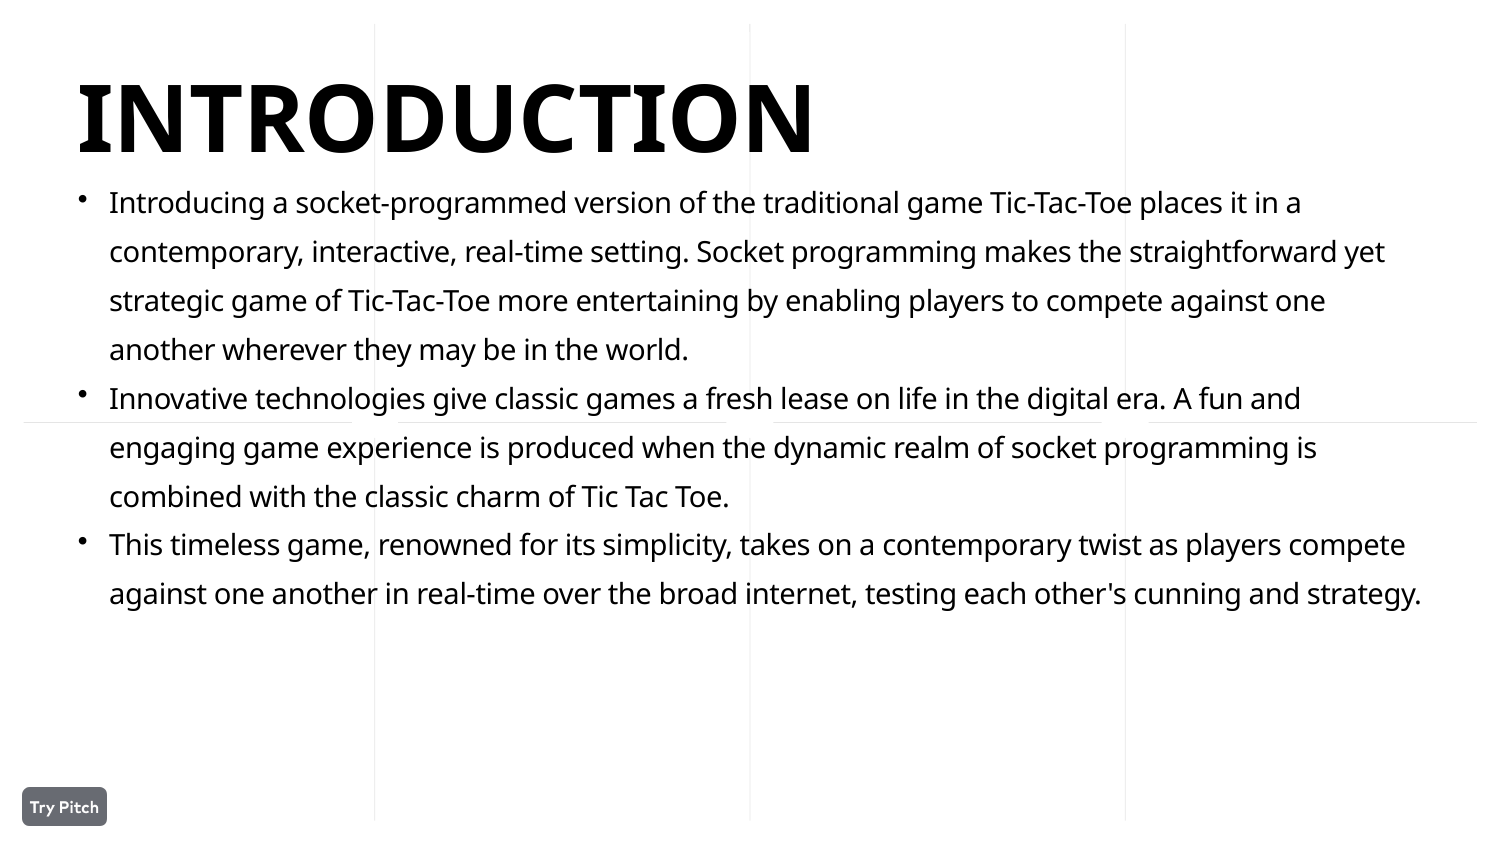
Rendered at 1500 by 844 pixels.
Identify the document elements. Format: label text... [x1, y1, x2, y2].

text_box INTRODUCTION [77, 77, 828, 172]
picture [22, 787, 107, 826]
text_box Introducing a socket-programmed version of the traditional game Tic-Tac-Toe places it in a contemporary, interactive, real-time setting. Socket programming makes the straightforward yet strategic game of Tic-Tac-Toe more entertaining by enabling players to compete against one another wherever they may be in the world. Innovative technologies give classic games a fresh lease on life in the digital era. A fun and engaging game experience is produced when the dynamic realm of socket programming is combined with the classic charm of Tic Tac Toe. This timeless game, renowned for its simplicity, takes on a contemporary twist as players compete against one another in real-time over the broad internet, testing each other's cunning and strategy. [78, 170, 1428, 611]
